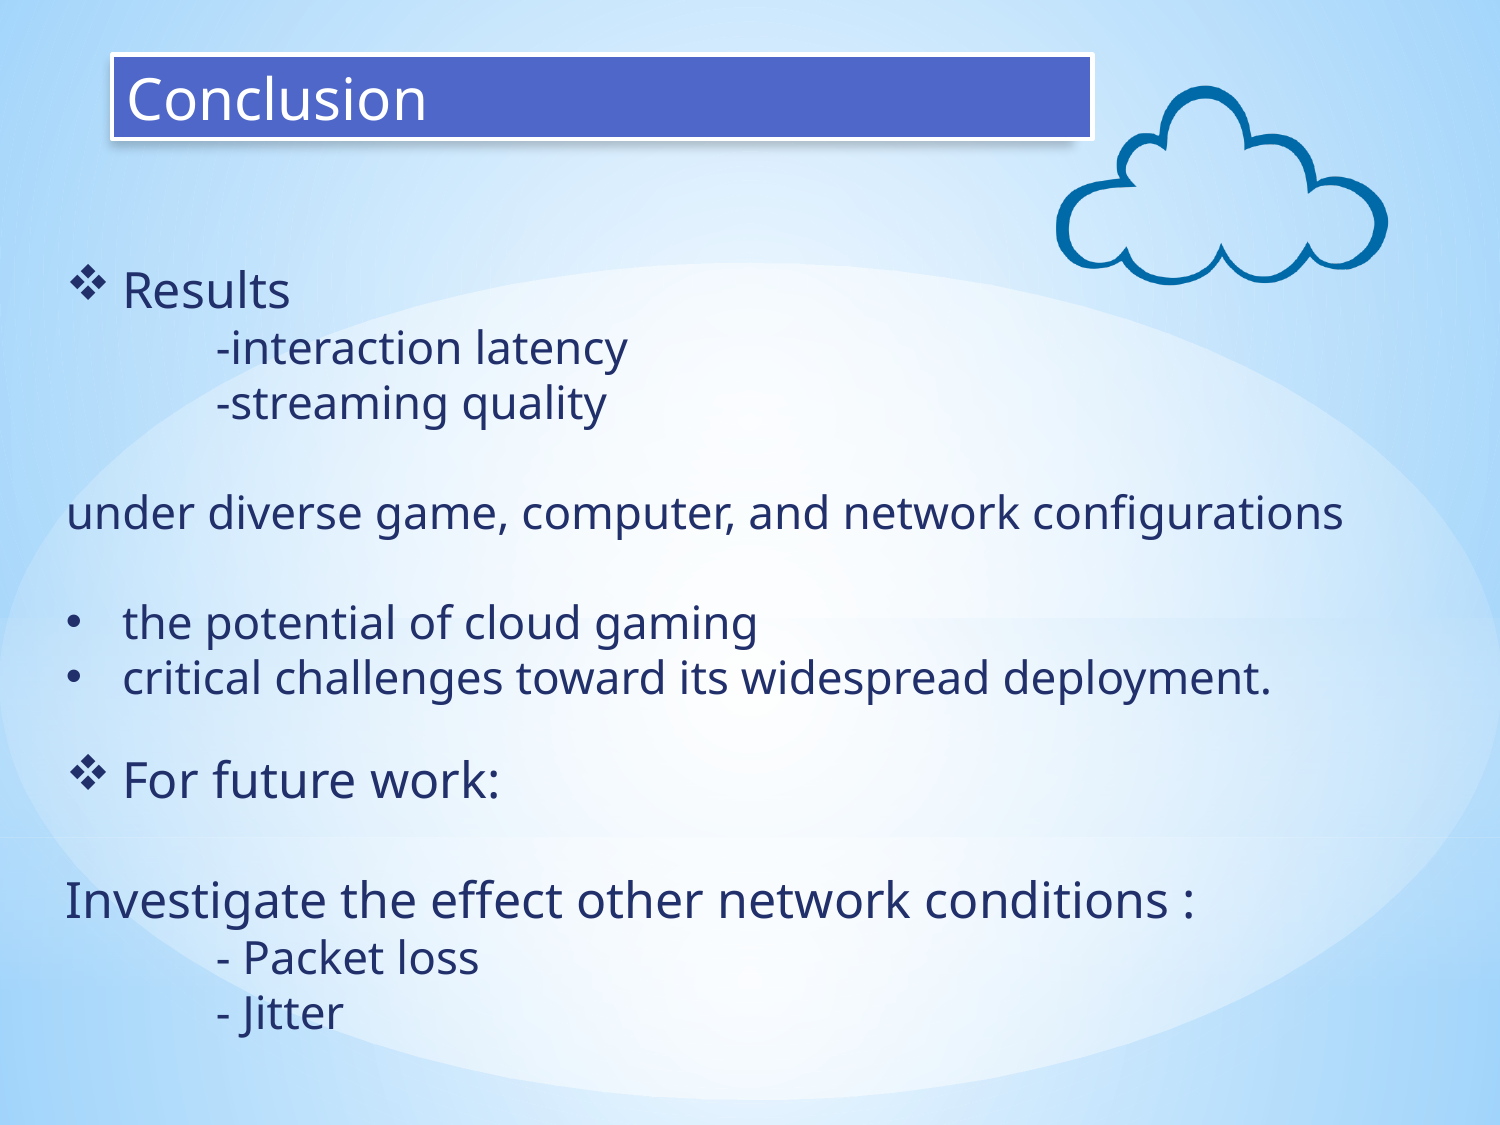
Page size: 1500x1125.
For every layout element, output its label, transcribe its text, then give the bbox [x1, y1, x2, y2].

text_box Conclusion [110, 52, 1003, 141]
picture [1009, 0, 1427, 415]
text_box Results -interaction latency -streaming quality under diverse game, computer, and network configurations the potential of cloud gaming critical challenges toward its widespread deployment. For future work: Investigate the effect other network conditions : - Packet loss - Jitter [51, 206, 1360, 1046]
